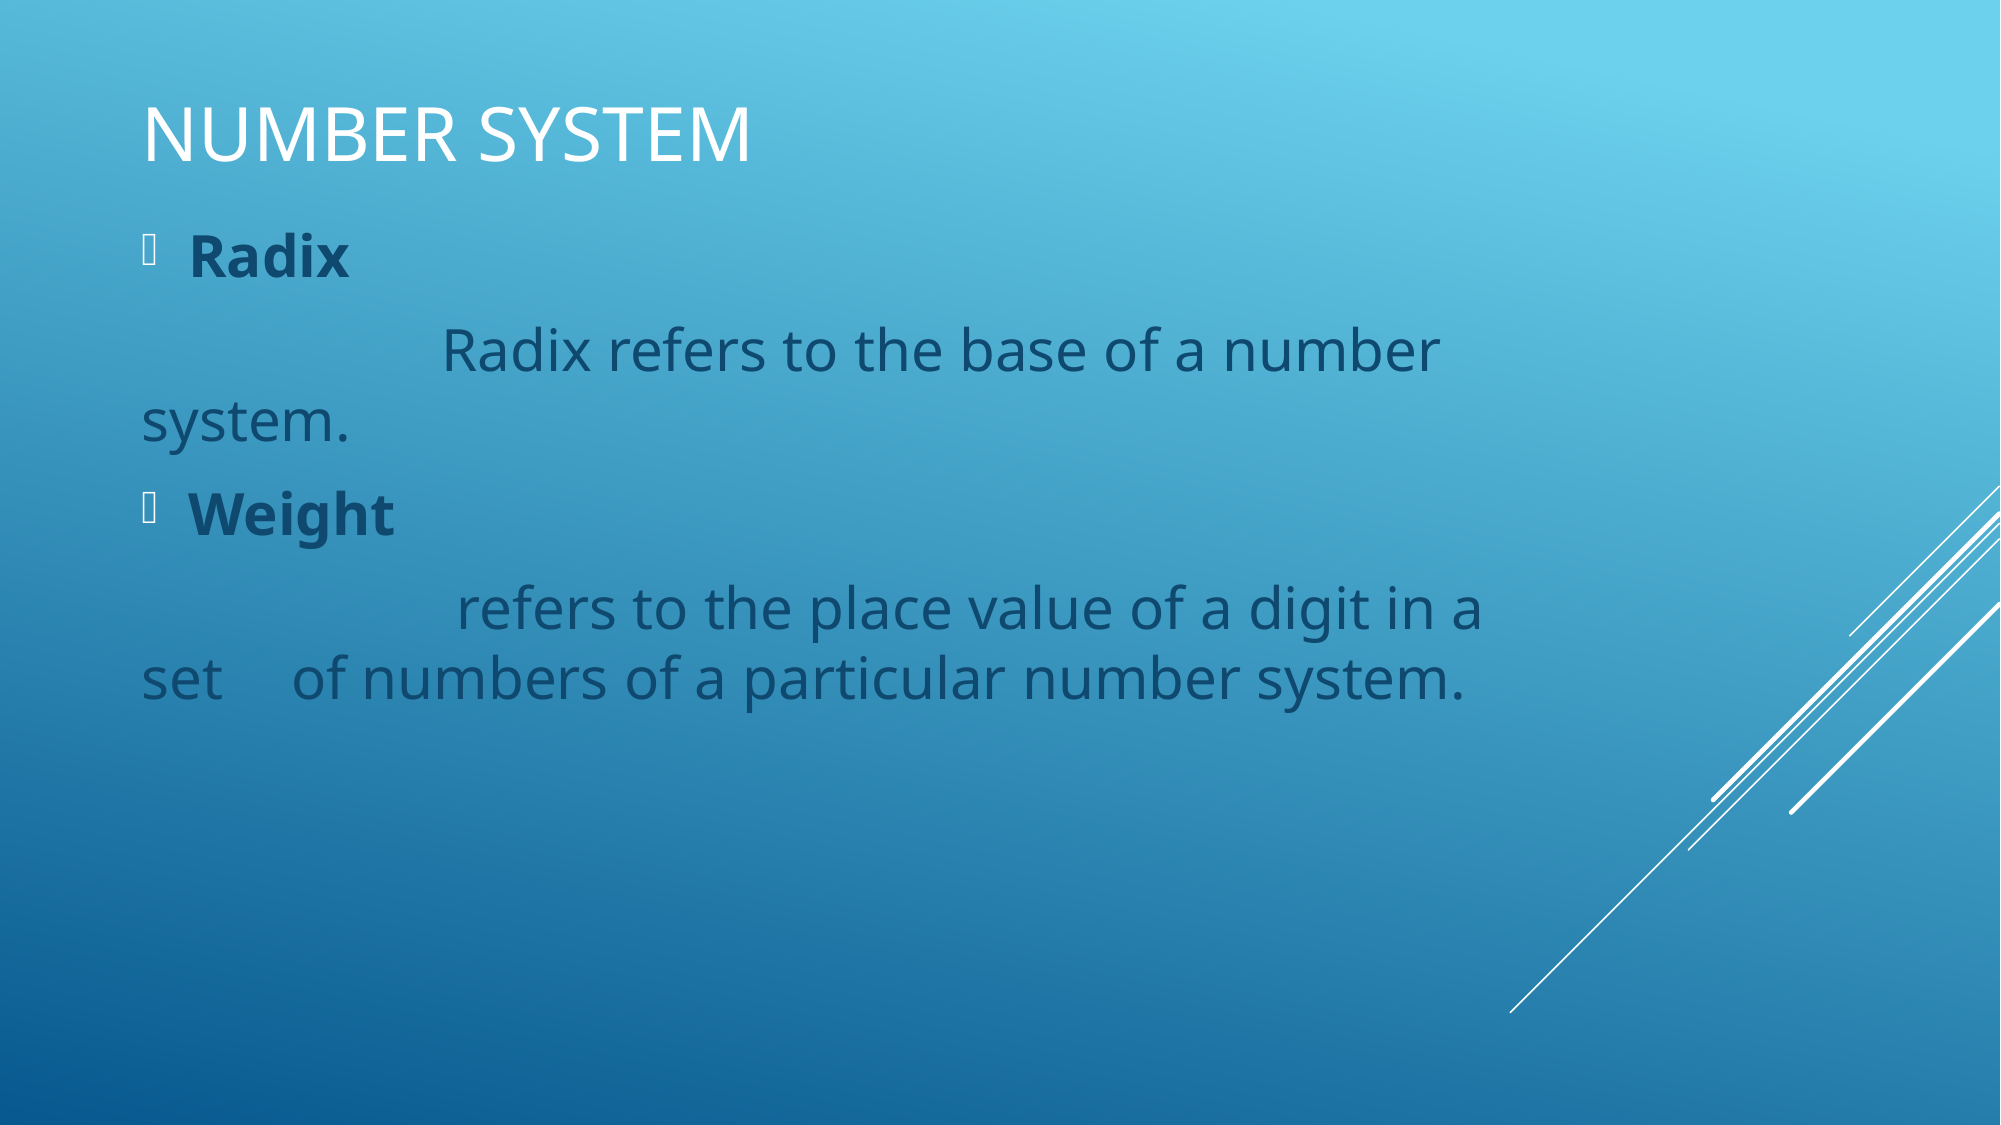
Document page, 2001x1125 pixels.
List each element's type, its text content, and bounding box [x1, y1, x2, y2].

list Radix Radix refers to the base of a number system. Weight refers to the place value of a digit in a set of numbers of a particular number system. [126, 187, 1527, 1026]
title Number system [126, 76, 1527, 187]
